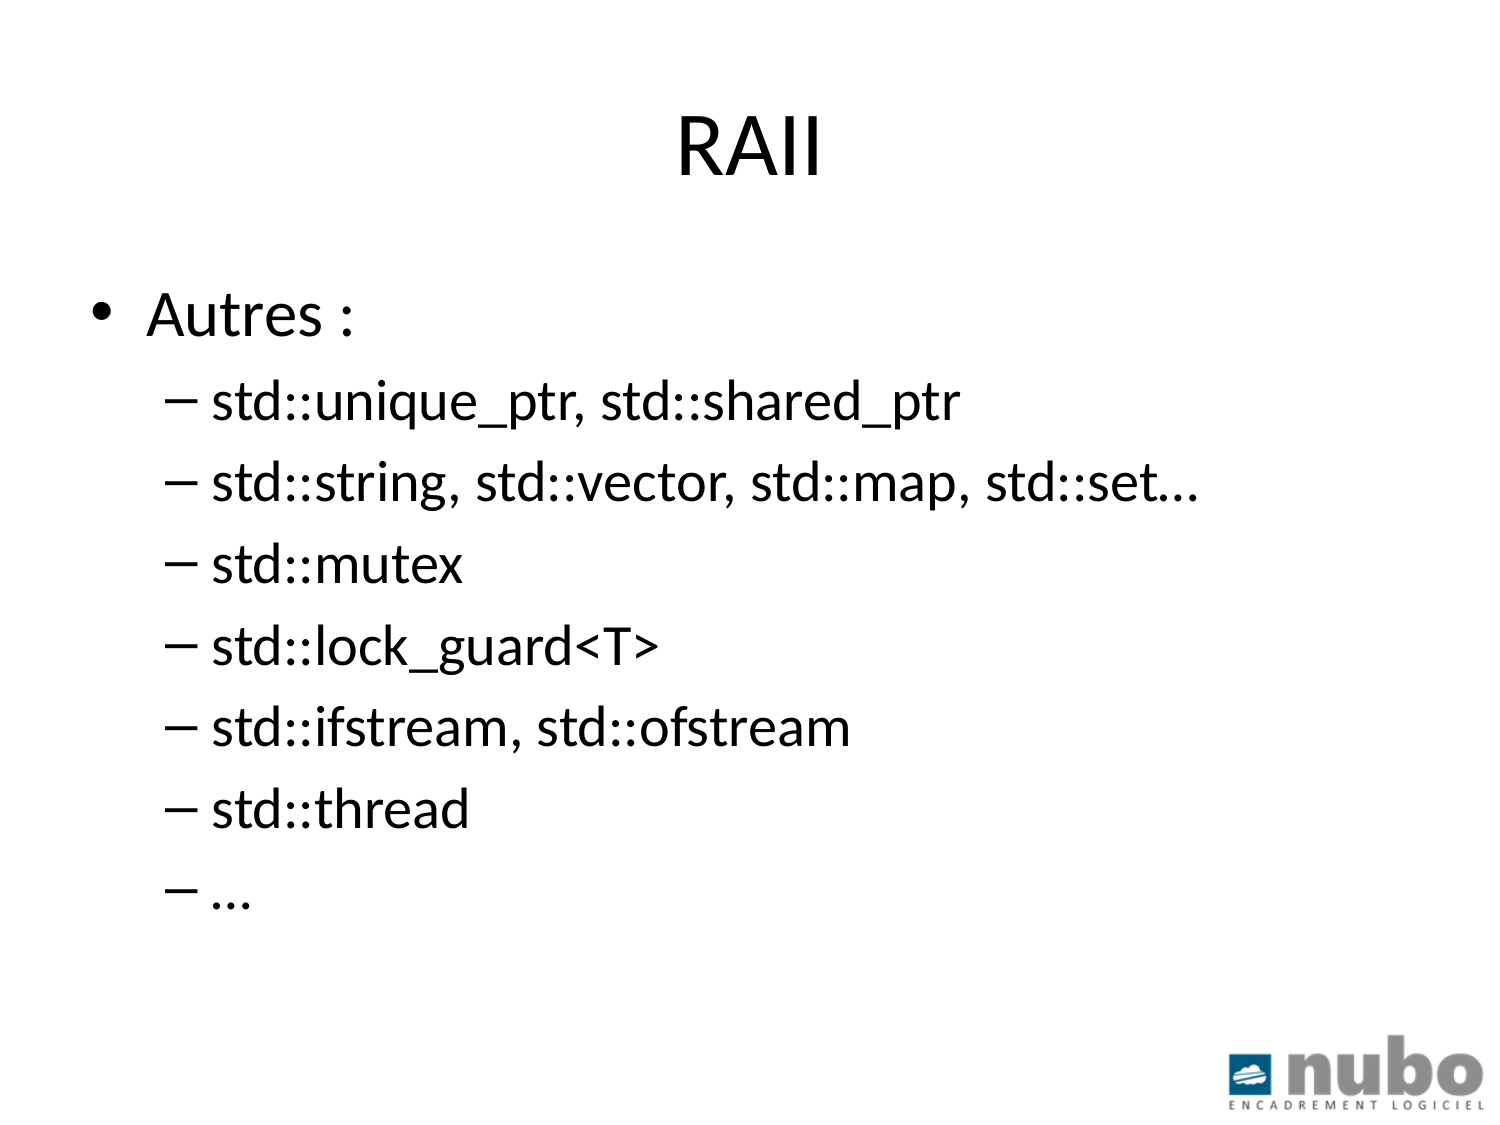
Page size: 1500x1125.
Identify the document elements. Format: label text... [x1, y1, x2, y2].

title RAII [75, 45, 1425, 233]
picture [1226, 1032, 1488, 1113]
list Autres : std::unique_ptr, std::shared_ptr std::string, std::vector, std::map, std::set… std::mutex std::lock_guard<T> std::ifstream, std::ofstream std::thread … [75, 262, 1425, 1005]
